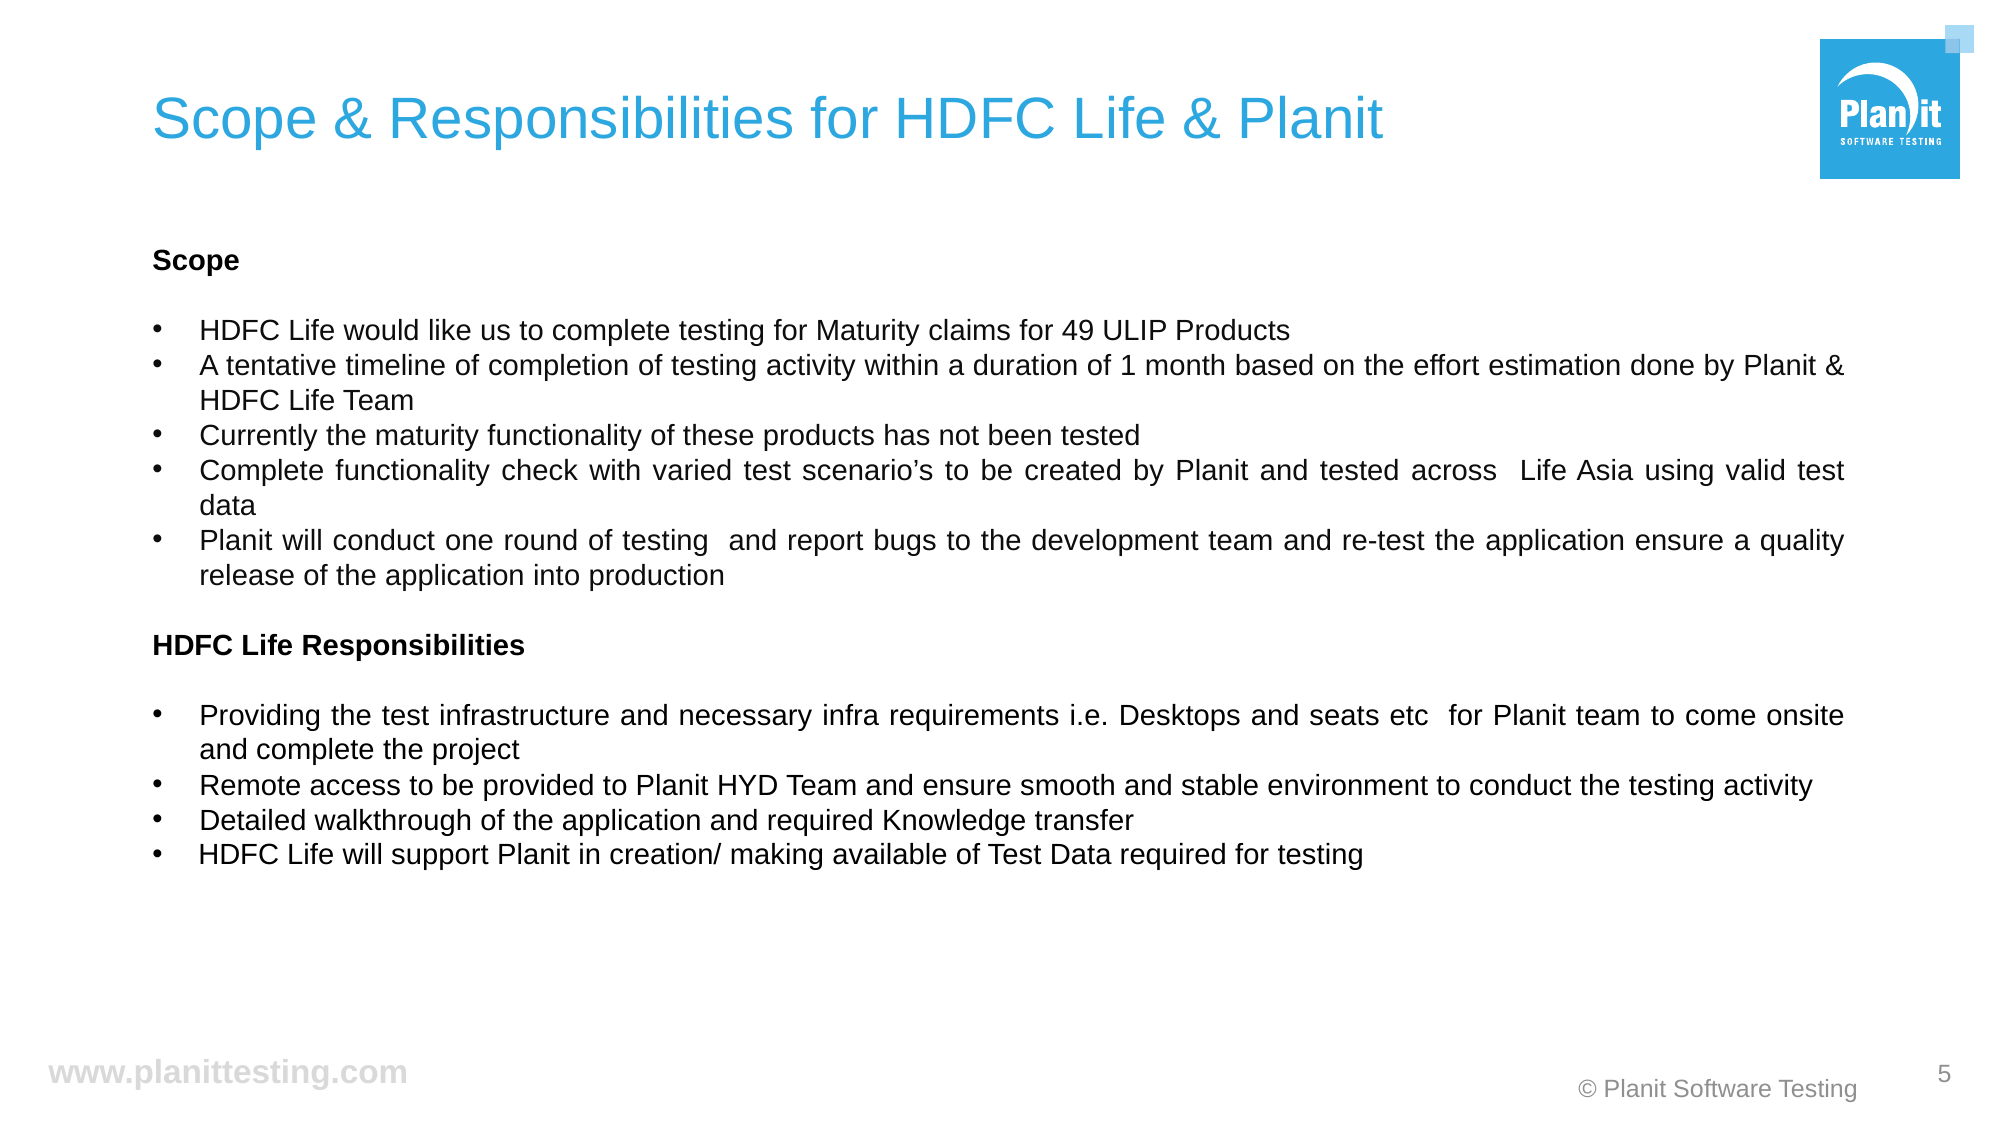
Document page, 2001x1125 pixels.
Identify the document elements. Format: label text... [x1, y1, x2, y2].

footer © Planit Software Testing [1563, 1042, 1890, 1103]
list Scope HDFC Life would like us to complete testing for Maturity claims for 49 ULIP Products A tentative timeline of completion of testing activity within a duration of 1 month based on the effort estimation done by Planit & HDFC Life Team Currently the maturity functionality of these products has not been tested Complete functionality check with varied test scenario’s to be created by Planit and tested across Life Asia using valid test data Planit will conduct one round of testing and report bugs to the development team and re-test the application ensure a quality release of the application into production HDFC Life Responsibilities Providing the test infrastructure and necessary infra requirements i.e. Desktops and seats etc for Planit team to come onsite and complete the project Remote access to be provided to Planit HYD Team and ensure smooth and stable environment to conduct the testing activity Detailed walkthrough of the application and required Knowledge transfer HDFC Life will support Planit in creation/ making available of Test Data required for testing [137, 163, 1863, 964]
title Scope & Responsibilities for HDFC Life & Planit [137, 59, 1863, 163]
slide_number 5 [1890, 1042, 1967, 1103]
